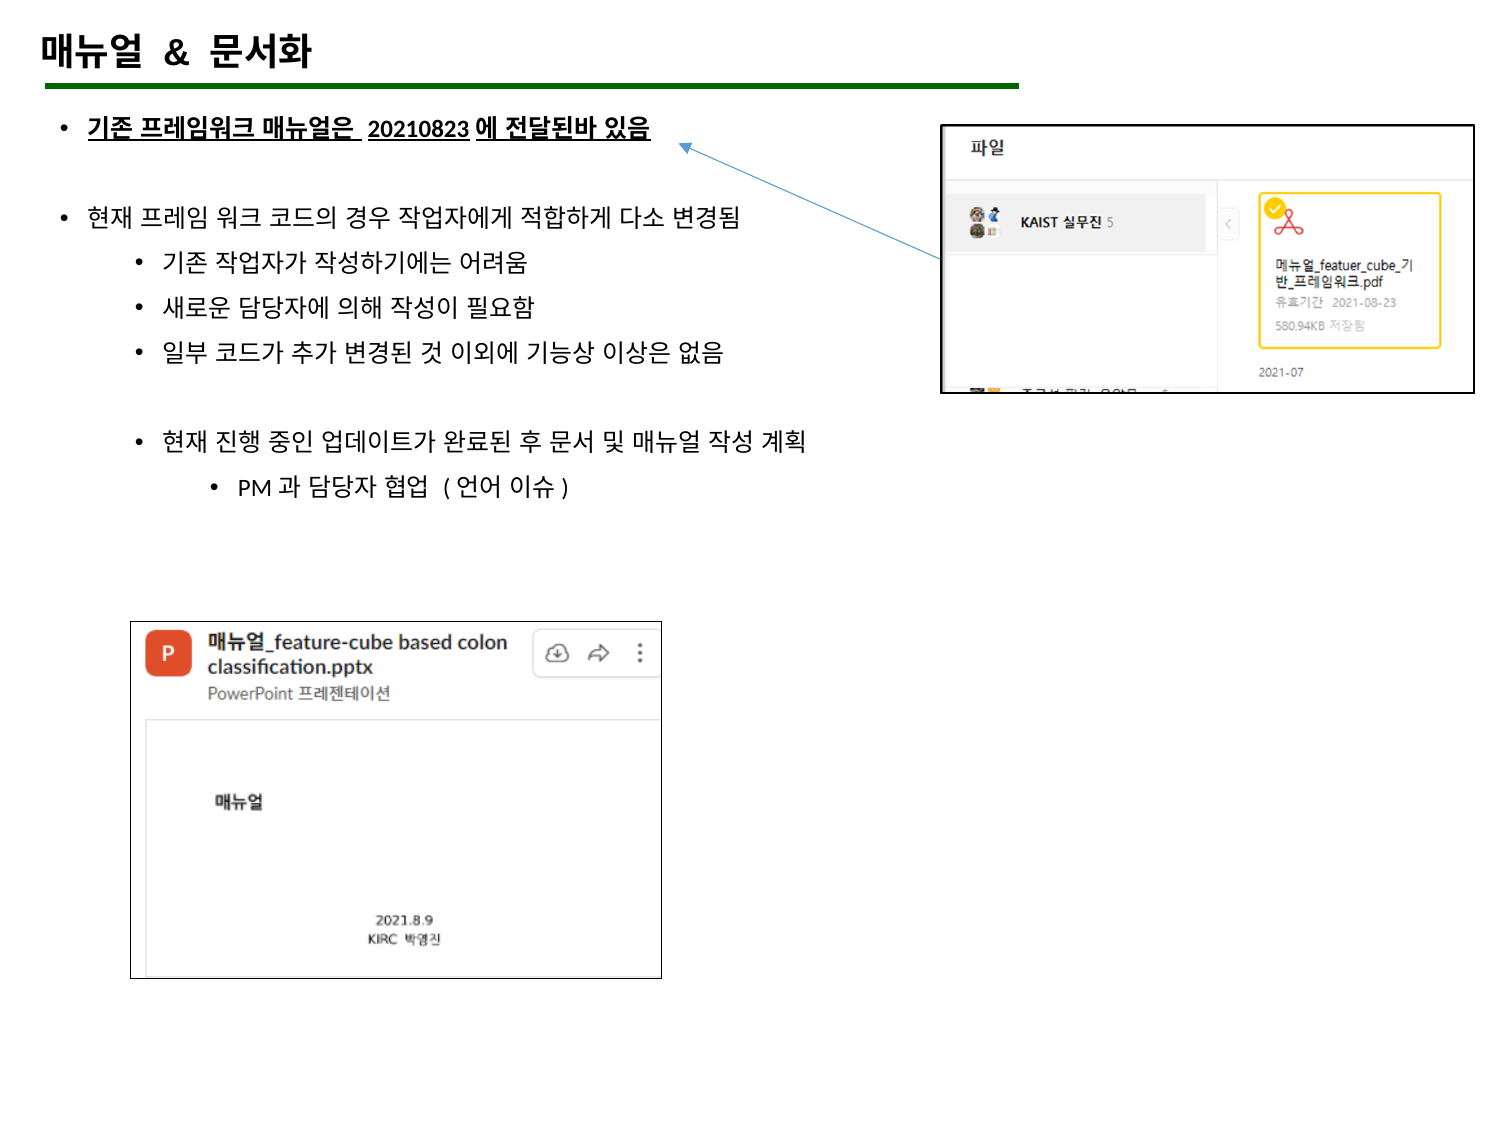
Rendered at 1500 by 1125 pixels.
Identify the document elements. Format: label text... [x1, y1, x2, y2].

text_box 매뉴얼 & 문서화 [25, 20, 797, 81]
picture [130, 621, 662, 979]
picture [940, 124, 1475, 394]
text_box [678, 143, 941, 260]
text_box 기존 프레임워크 매뉴얼은 20210823에 전달된바 있음 현재 프레임 워크 코드의 경우 작업자에게 적합하게 다소 변경됨 기존 작업자가 작성하기에는 어려움 새로운 담당자에 의해 작성이 필요함 일부 코드가 추가 변경된 것 이외에 기능상 이상은 없음 현재 진행 중인 업데이트가 완료된 후 문서 및 매뉴얼 작성 계획 PM과 담당자 협업 (언어 이슈) [44, 90, 1203, 554]
